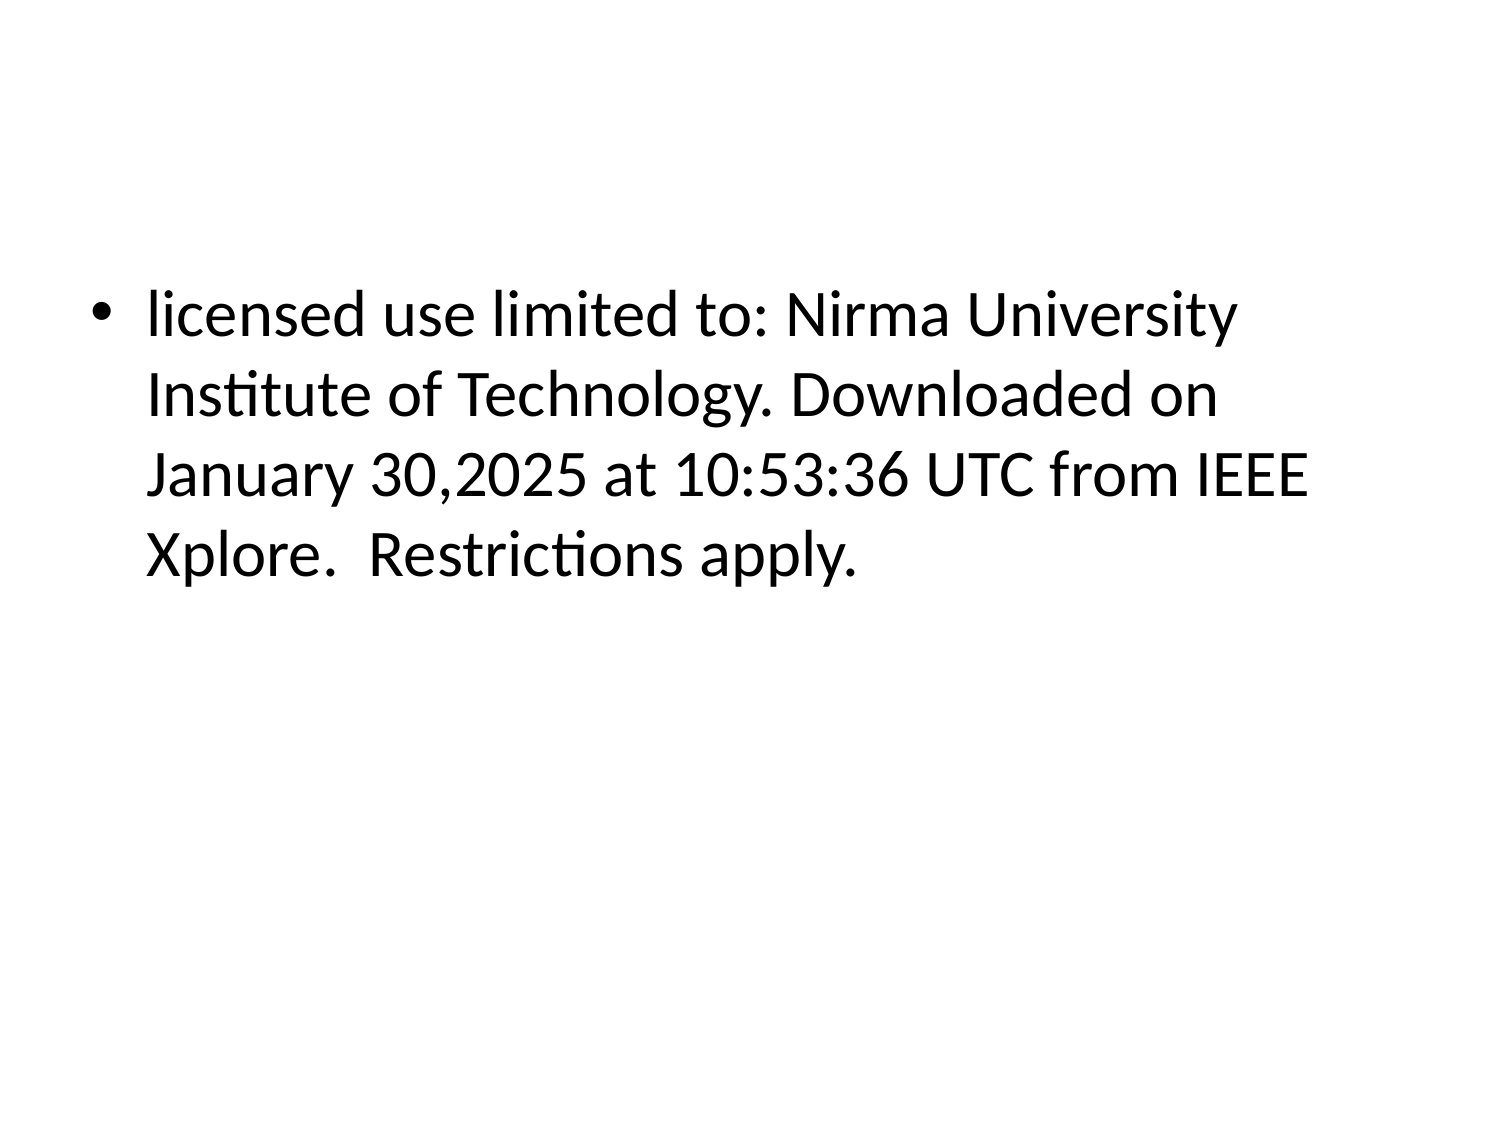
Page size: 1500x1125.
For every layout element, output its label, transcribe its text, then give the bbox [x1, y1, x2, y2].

list licensed use limited to: Nirma University Institute of Technology. Downloaded on January 30,2025 at 10:53:36 UTC from IEEE Xplore. Restrictions apply. [75, 262, 1425, 1005]
